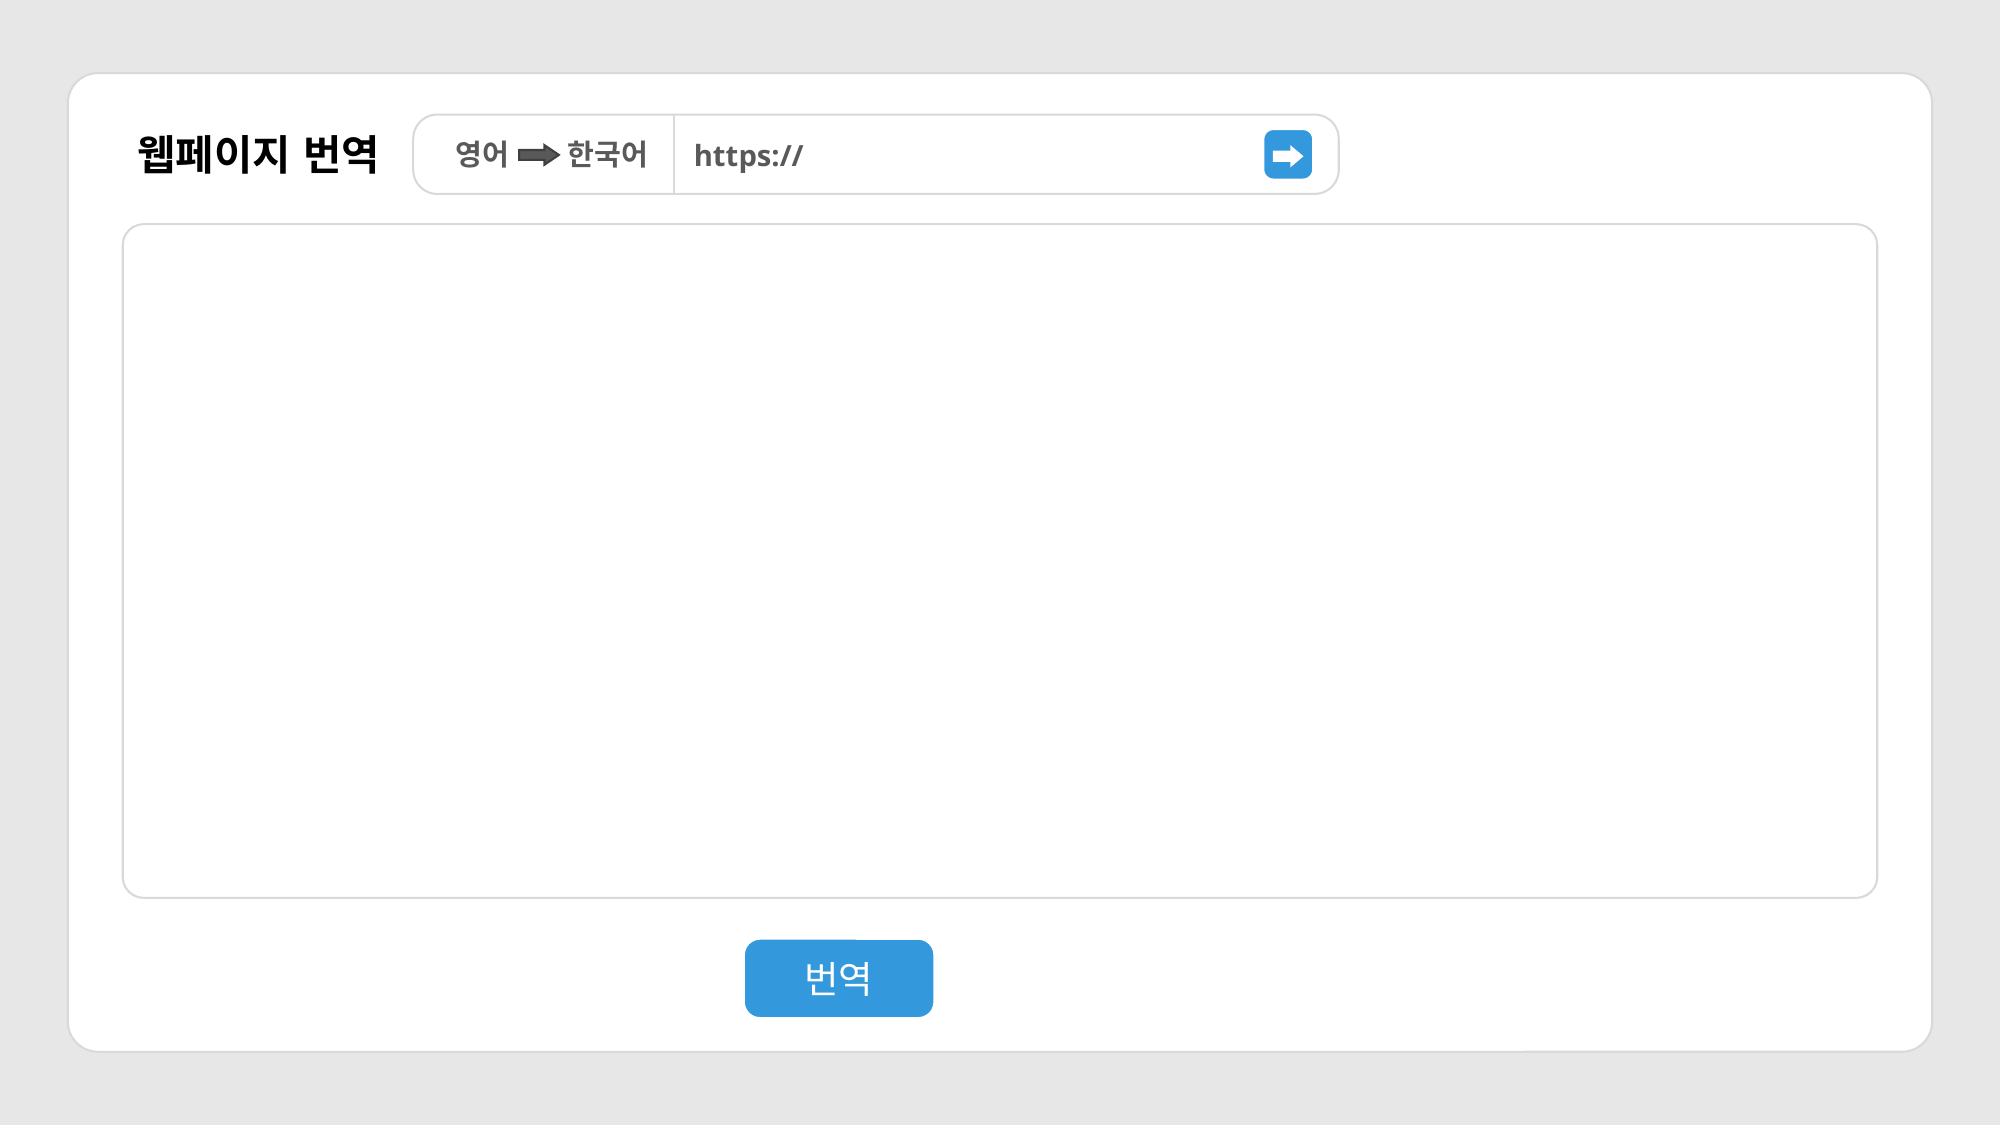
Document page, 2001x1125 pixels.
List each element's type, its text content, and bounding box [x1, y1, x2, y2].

text_box [121, 223, 1879, 899]
text_box [1262, 128, 1315, 181]
text_box https:// [678, 129, 943, 180]
text_box [412, 113, 1340, 195]
text_box 웹페이지 번역 [122, 121, 418, 187]
text_box [1271, 142, 1306, 170]
text_box [518, 143, 561, 167]
text_box [66, 72, 1934, 1053]
text_box 번역 [742, 937, 936, 1020]
text_box 영어 한국어 [440, 129, 673, 179]
